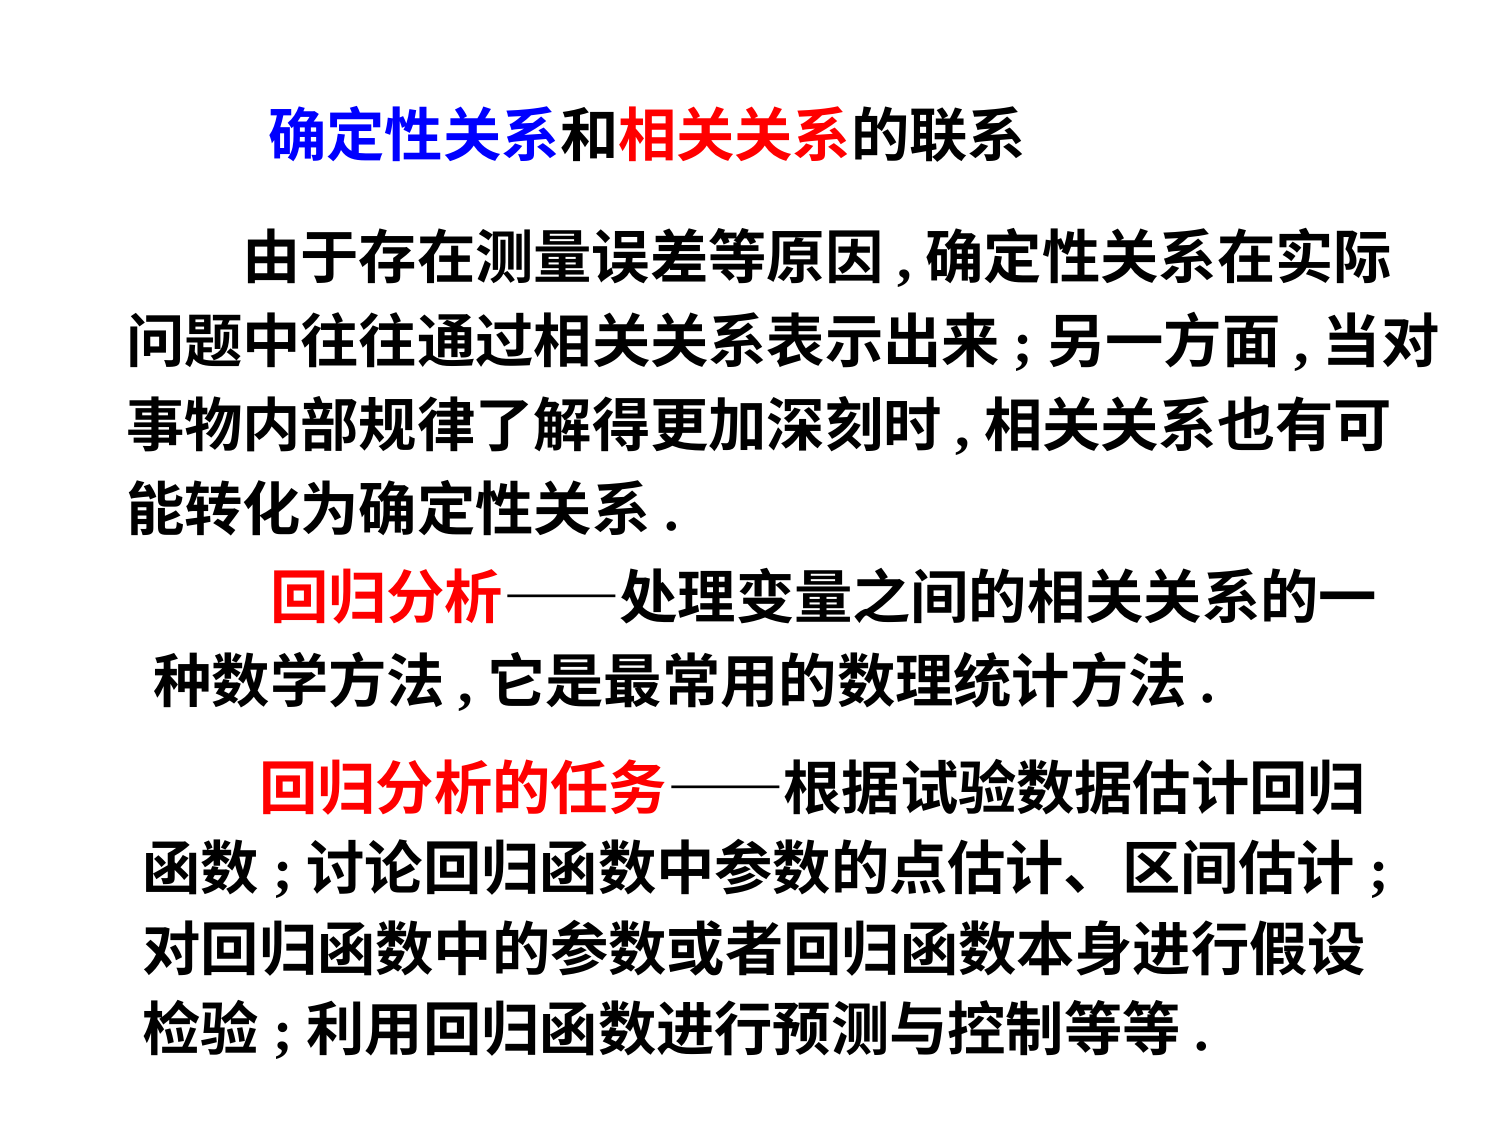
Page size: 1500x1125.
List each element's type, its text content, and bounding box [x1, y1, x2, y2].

text_box 回归分析的任务——根据试验数据估计回归 函数;讨论回归函数中参数的点估计、区间估计; 对回归函数中的参数或者回归函数本身进行假设 检验;利用回归函数进行预测与控制等等. [128, 732, 1452, 1070]
text_box 确定性关系和相关关系的联系 [253, 90, 1129, 176]
text_box 由于存在测量误差等原因,确定性关系在实际 问题中往往通过相关关系表示出来;另一方面,当对 事物内部规律了解得更加深刻时,相关关系也有可 能转化为确定性关系. [111, 198, 1455, 550]
text_box 回归分析——处理变量之间的相关关系的一 种数学方法,它是最常用的数理统计方法. [138, 538, 1392, 723]
